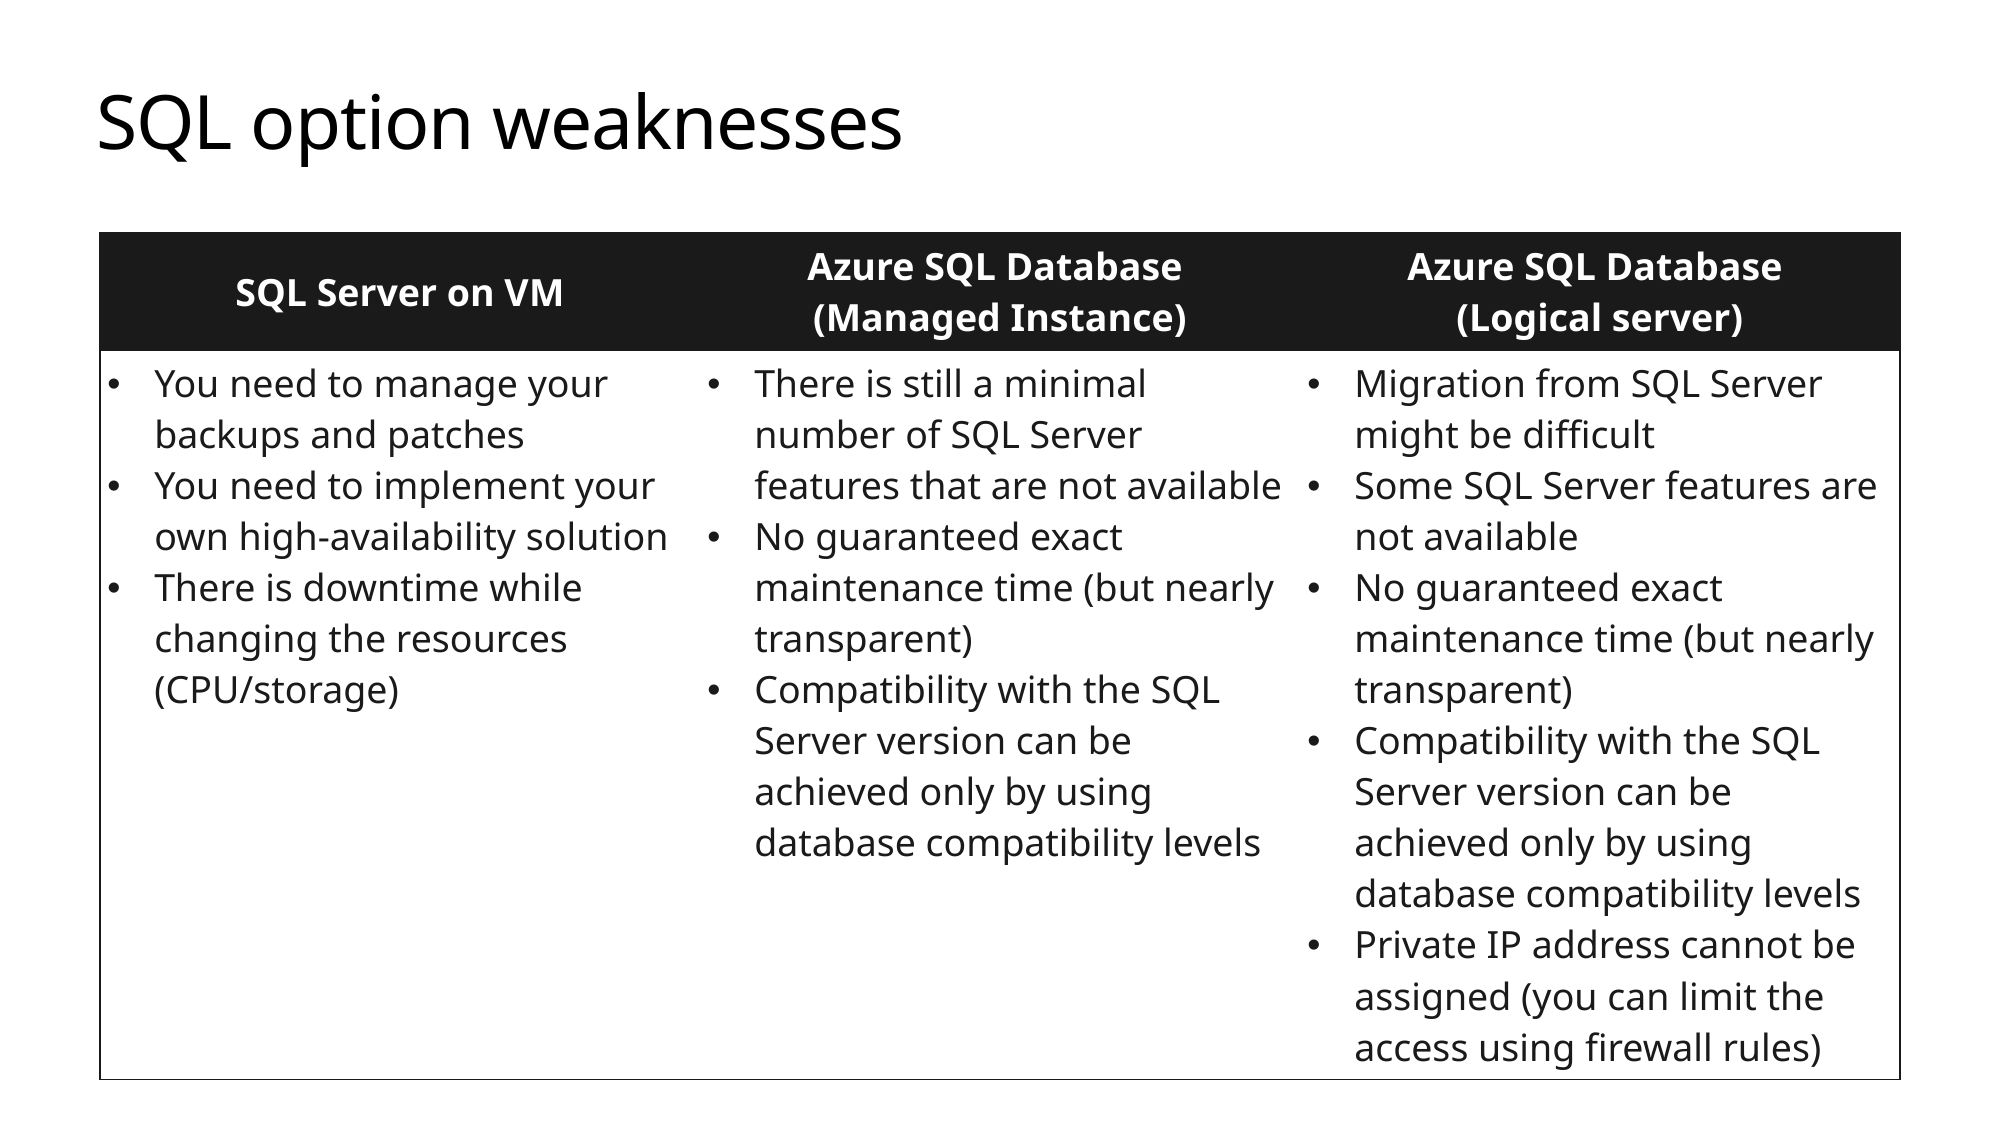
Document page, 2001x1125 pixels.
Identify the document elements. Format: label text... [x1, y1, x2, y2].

table_header Azure SQL Database (Managed Instance) [700, 234, 1300, 349]
table_cell There is still a minimal number of SQL Server features that are not available No guaranteed exact maintenance time (but nearly transparent) Compatibility with the SQL Server version can be achieved only by using database compatibility levels [700, 351, 1300, 1079]
table_cell Migration from SQL Server might be difficult Some SQL Server features are not available No guaranteed exact maintenance time (but nearly transparent) Compatibility with the SQL Server version can be achieved only by using database compatibility levels Private IP address cannot be assigned (you can limit the access using firewall rules) [1300, 351, 1899, 1079]
table_header Azure SQL Database (Logical server) [1300, 234, 1899, 349]
table_header SQL Server on VM [101, 234, 700, 349]
table_cell You need to manage your backups and patches You need to implement your own high-availability solution There is downtime while changing the resources (CPU/storage) [101, 351, 700, 1079]
title SQL option weaknesses [96, 75, 1904, 166]
